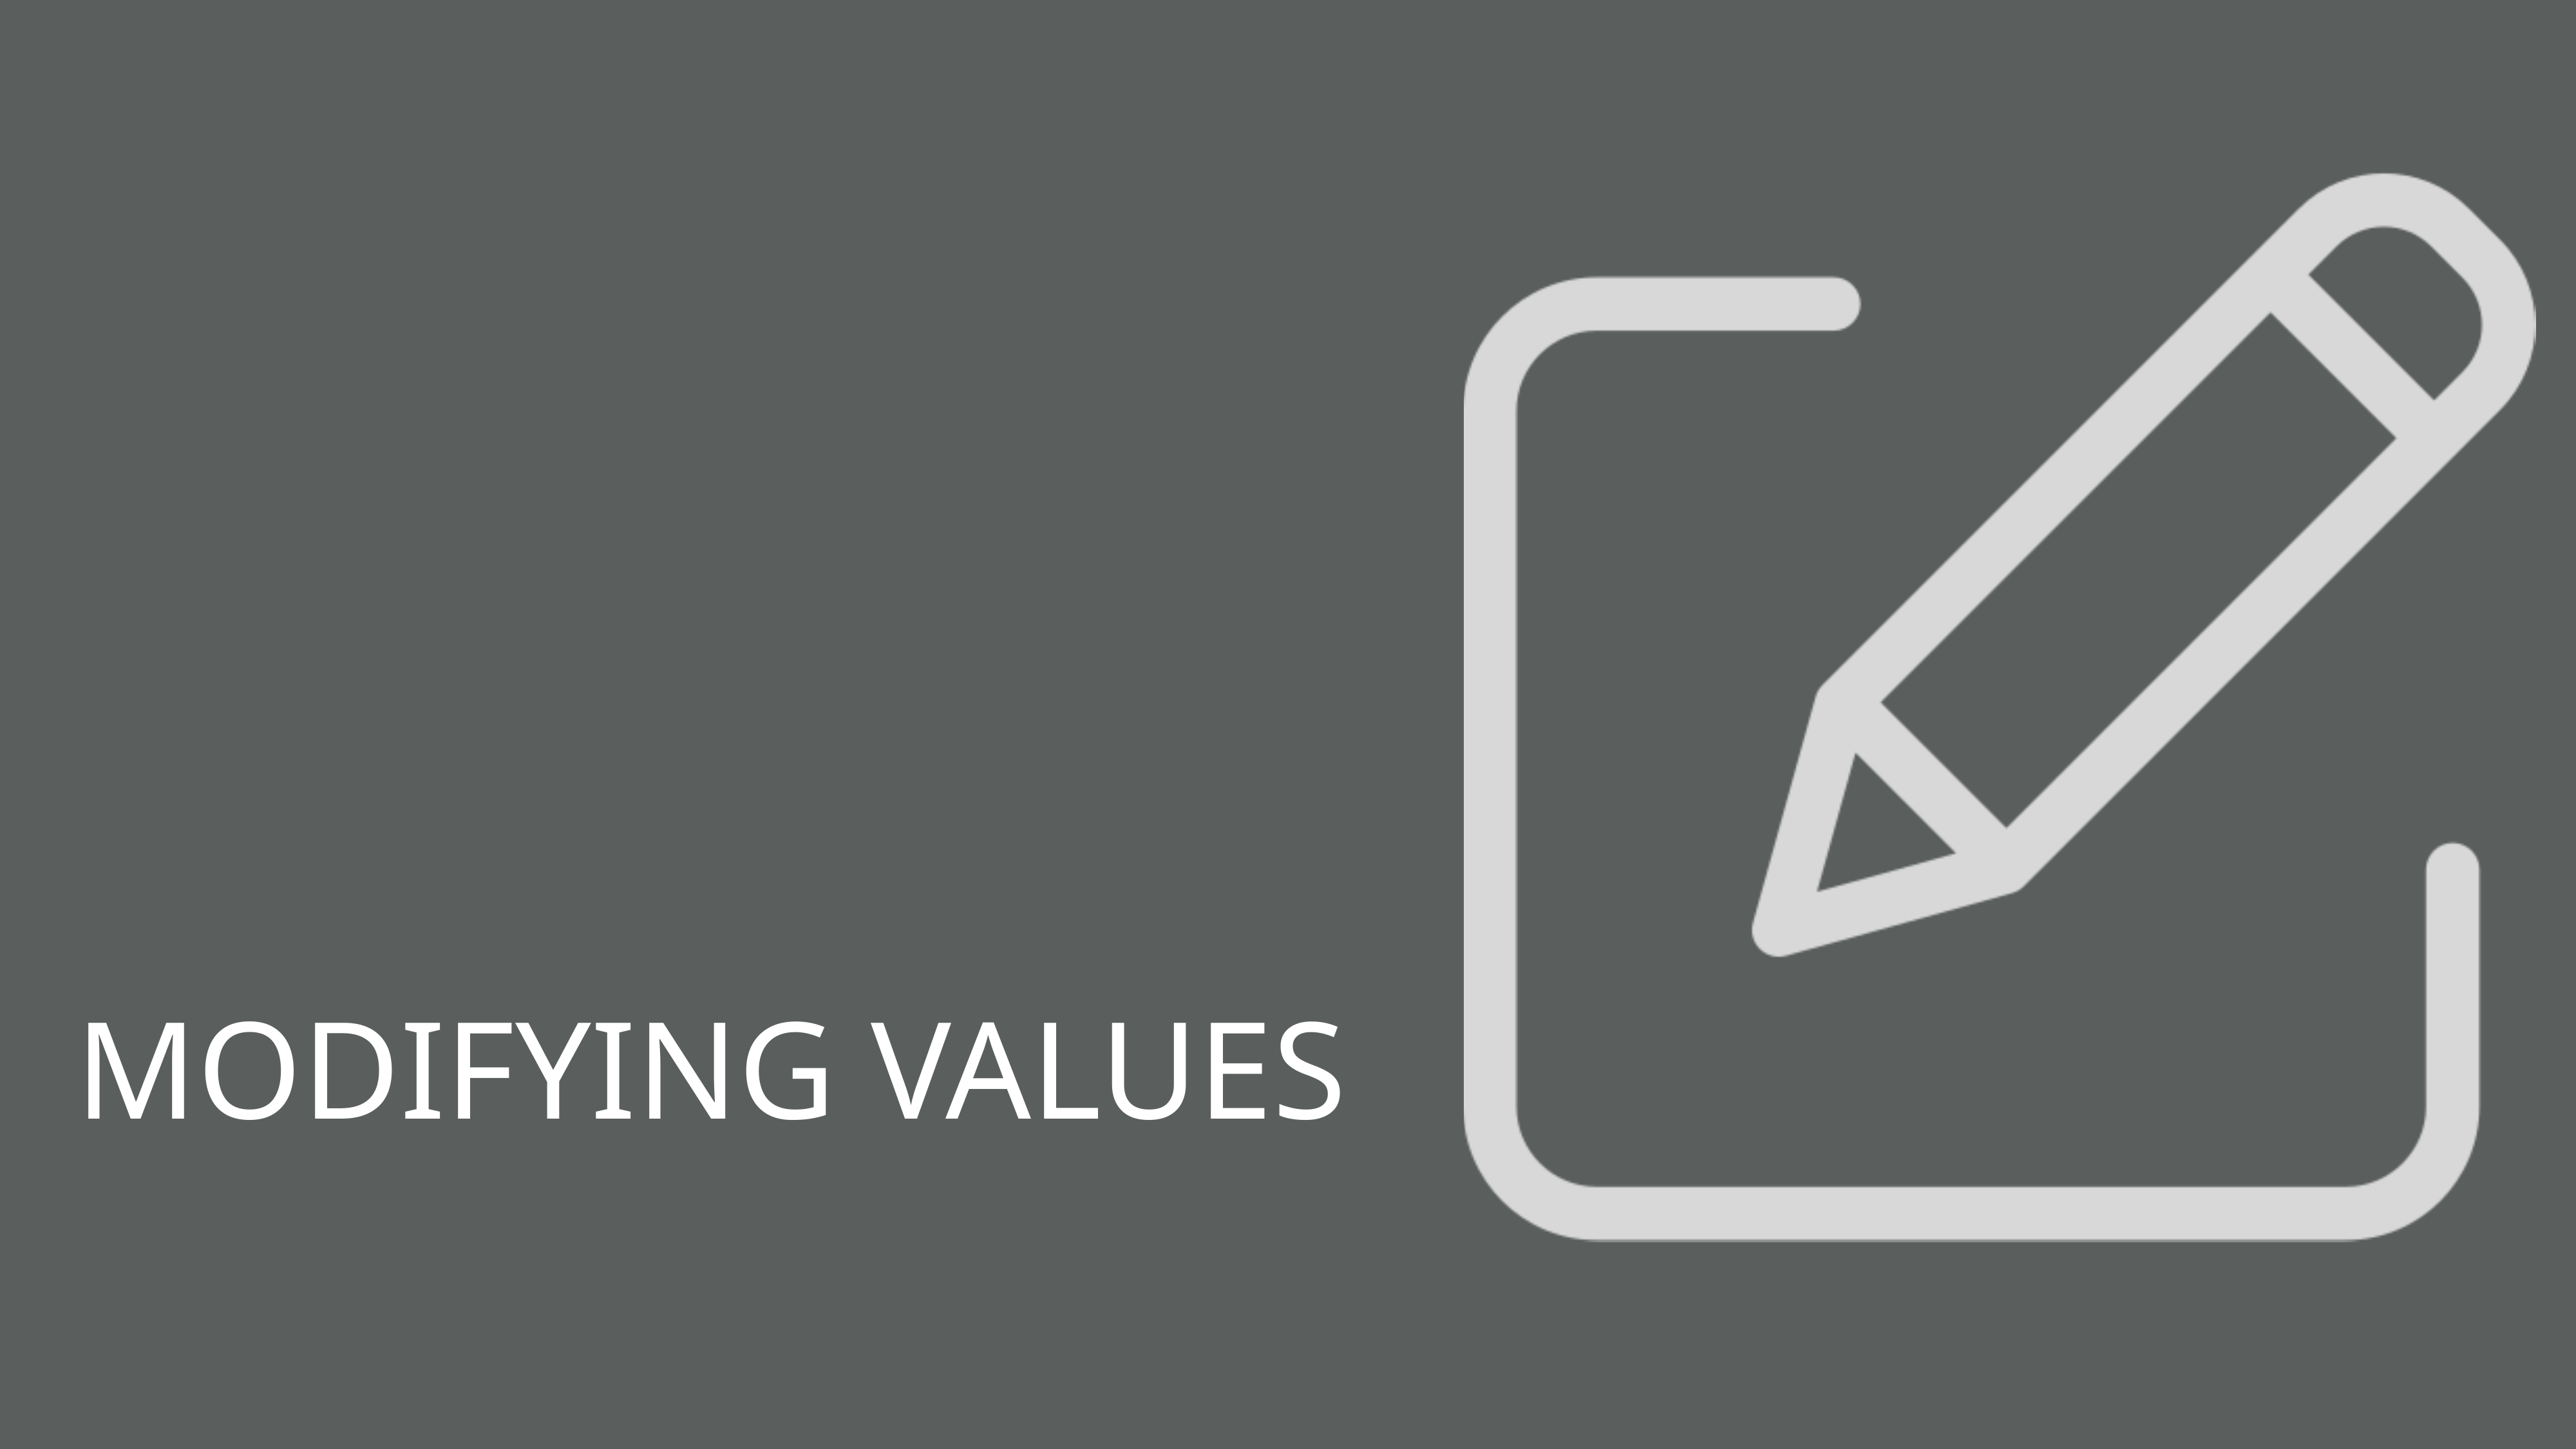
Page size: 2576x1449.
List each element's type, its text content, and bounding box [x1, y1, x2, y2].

title MODIFYING VALUES [70, 668, 1464, 1151]
picture [1464, 170, 2536, 1242]
